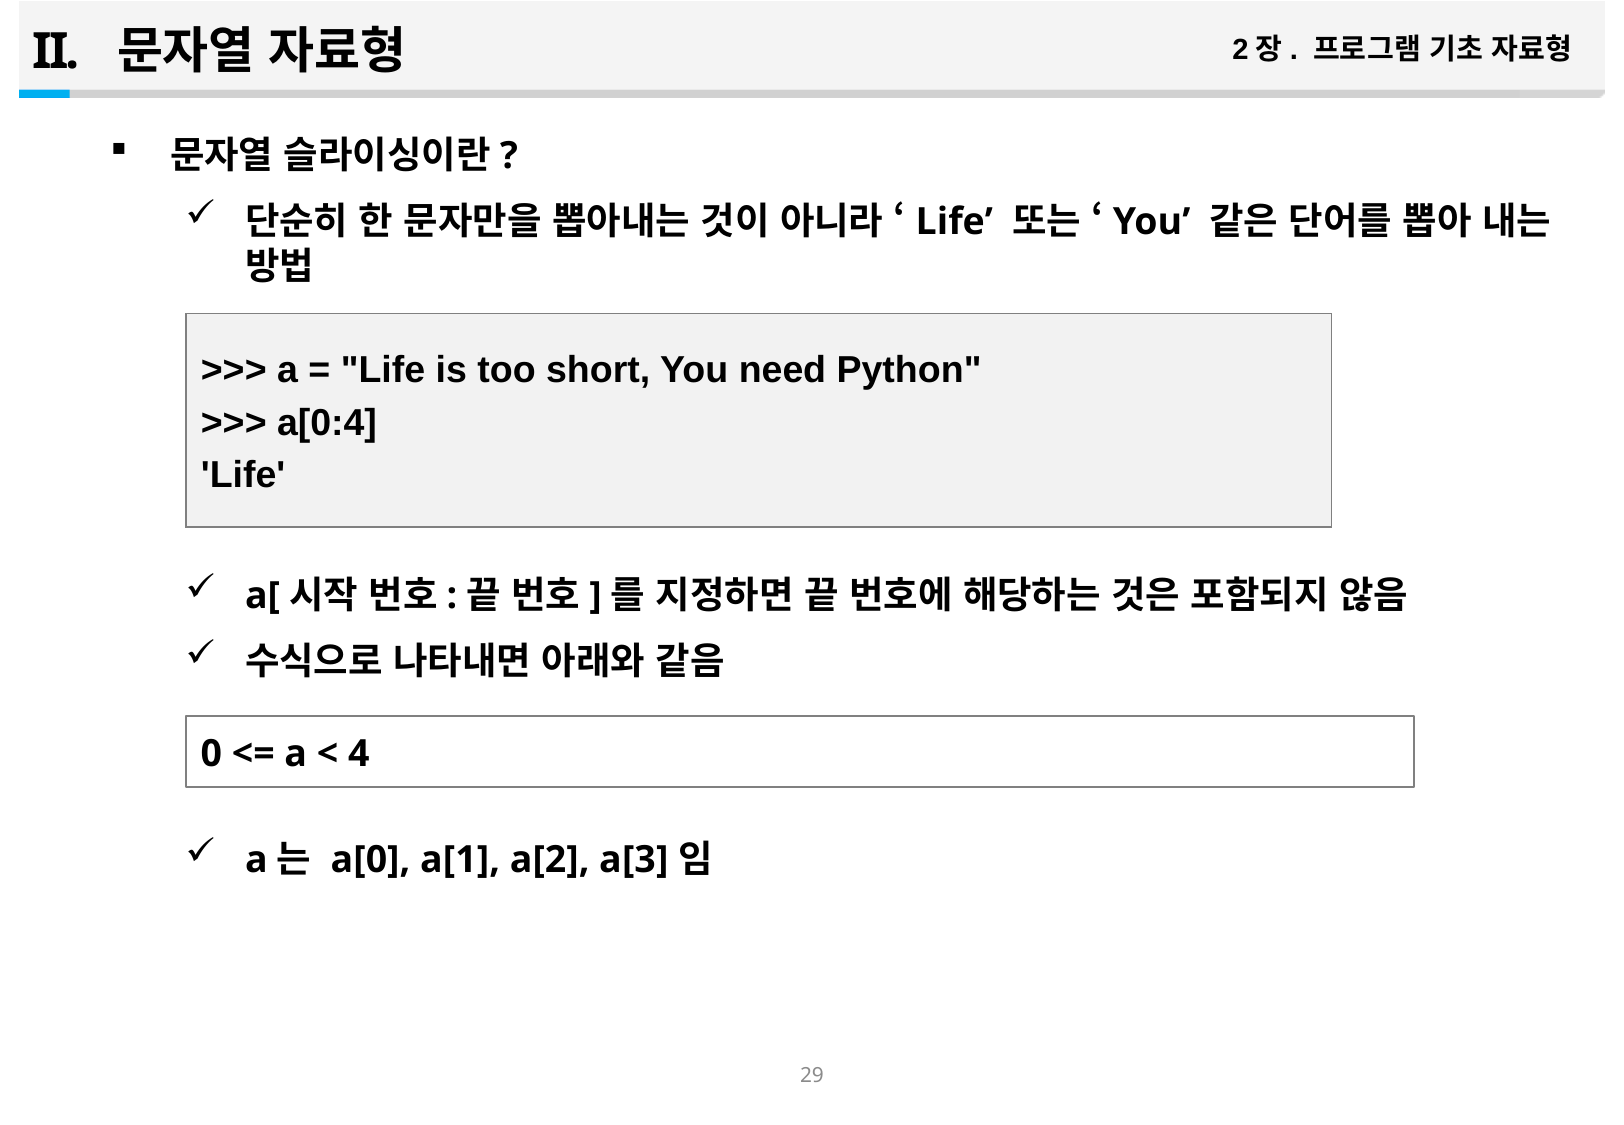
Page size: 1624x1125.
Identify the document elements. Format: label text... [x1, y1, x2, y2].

slide_number 28 [622, 1045, 1002, 1106]
list 문자열 자료형 [17, 11, 1167, 85]
text_box 문자열 슬라이싱이란? 단순히 한 문자만을 뽑아내는 것이 아니라 ‘Life’ 또는 ‘You’ 같은 단어를 뽑아 내는 방법 a[시작 번호:끝 번호]를 지정하면 끝 번호에 해당하는 것은 포함되지 않음 수식으로 나타내면 아래와 같음 a는 a[0], a[1], a[2], a[3]임 [20, 123, 1602, 1019]
text_box 2장. 프로그램 기초 자료형 [1217, 22, 1596, 73]
text_box >>> a = "Life is too short, You need Python" >>> a[0:4] 'Life' [185, 313, 1332, 527]
picture [19, 1, 1605, 98]
text_box 0 <= a < 4 [184, 714, 1416, 789]
